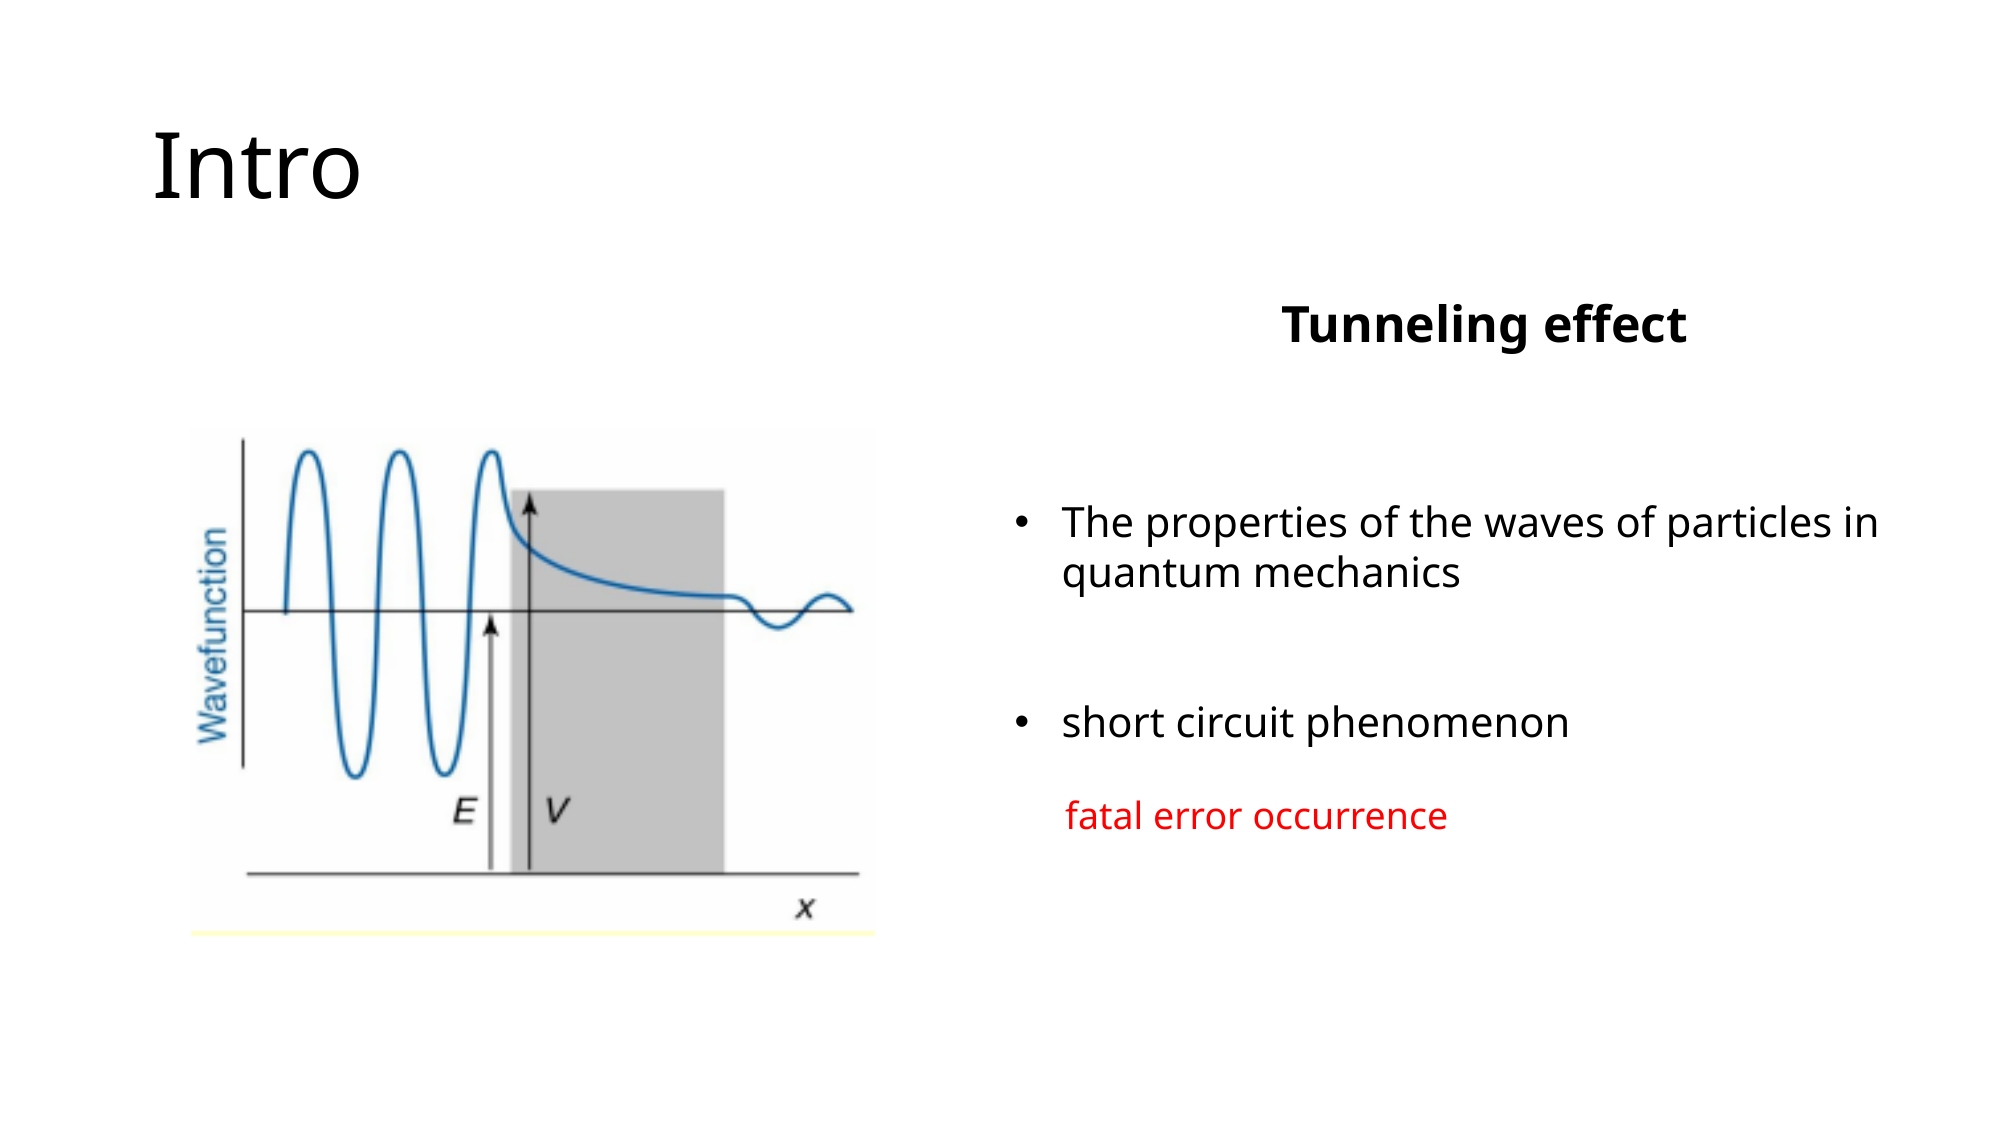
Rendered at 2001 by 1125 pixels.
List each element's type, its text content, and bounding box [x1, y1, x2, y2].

picture [118, 388, 974, 974]
text_box Tunneling effect [1057, 285, 1913, 360]
text_box fatal error occurrence [1050, 784, 1882, 845]
text_box The properties of the waves of particles in quantum mechanics short circuit phenomenon [999, 388, 1944, 754]
title Intro [137, 59, 1863, 278]
